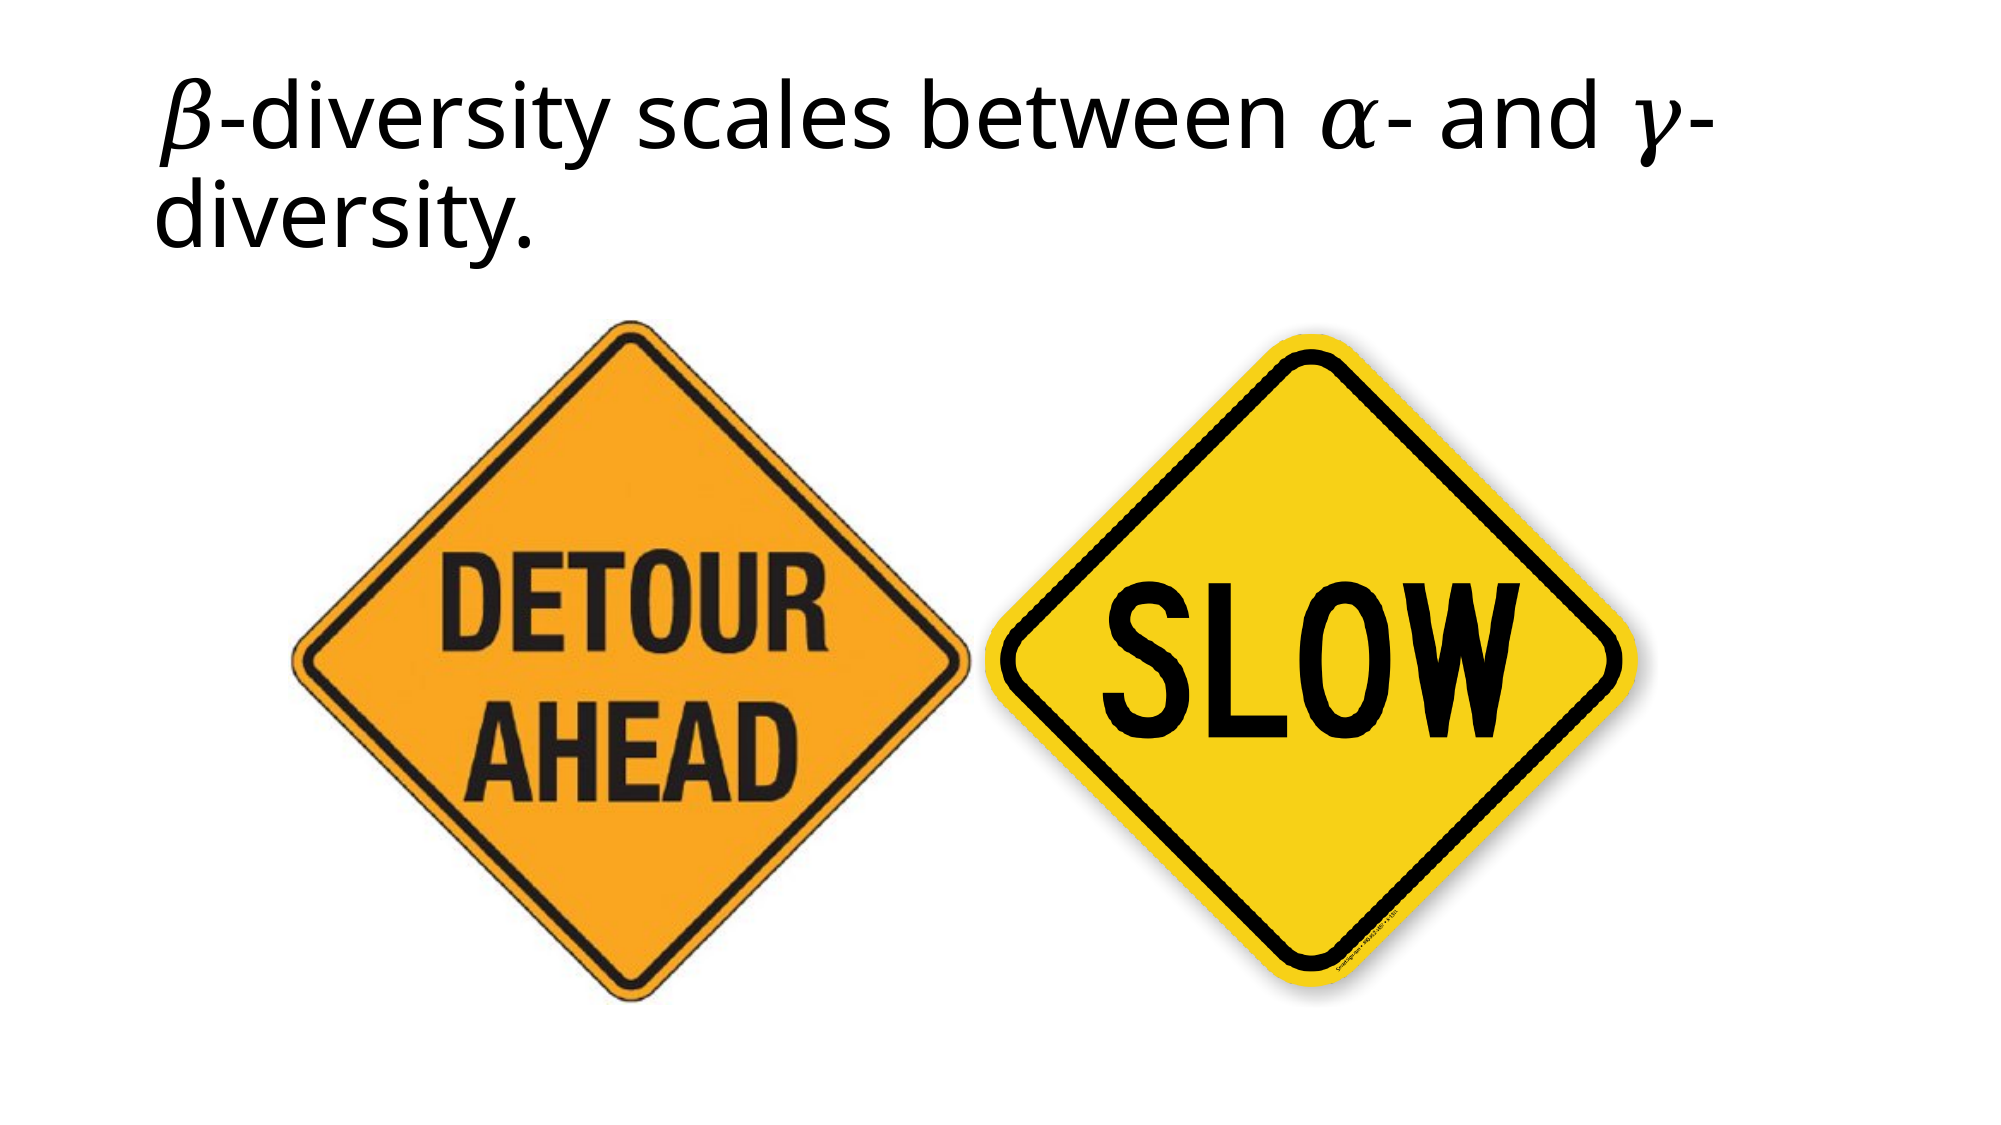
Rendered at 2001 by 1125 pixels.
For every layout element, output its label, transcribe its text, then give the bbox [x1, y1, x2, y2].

title 𝛽-diversity scales between 𝛼- and 𝛾-diversity. [137, 59, 1863, 278]
picture [288, 319, 1659, 1008]
